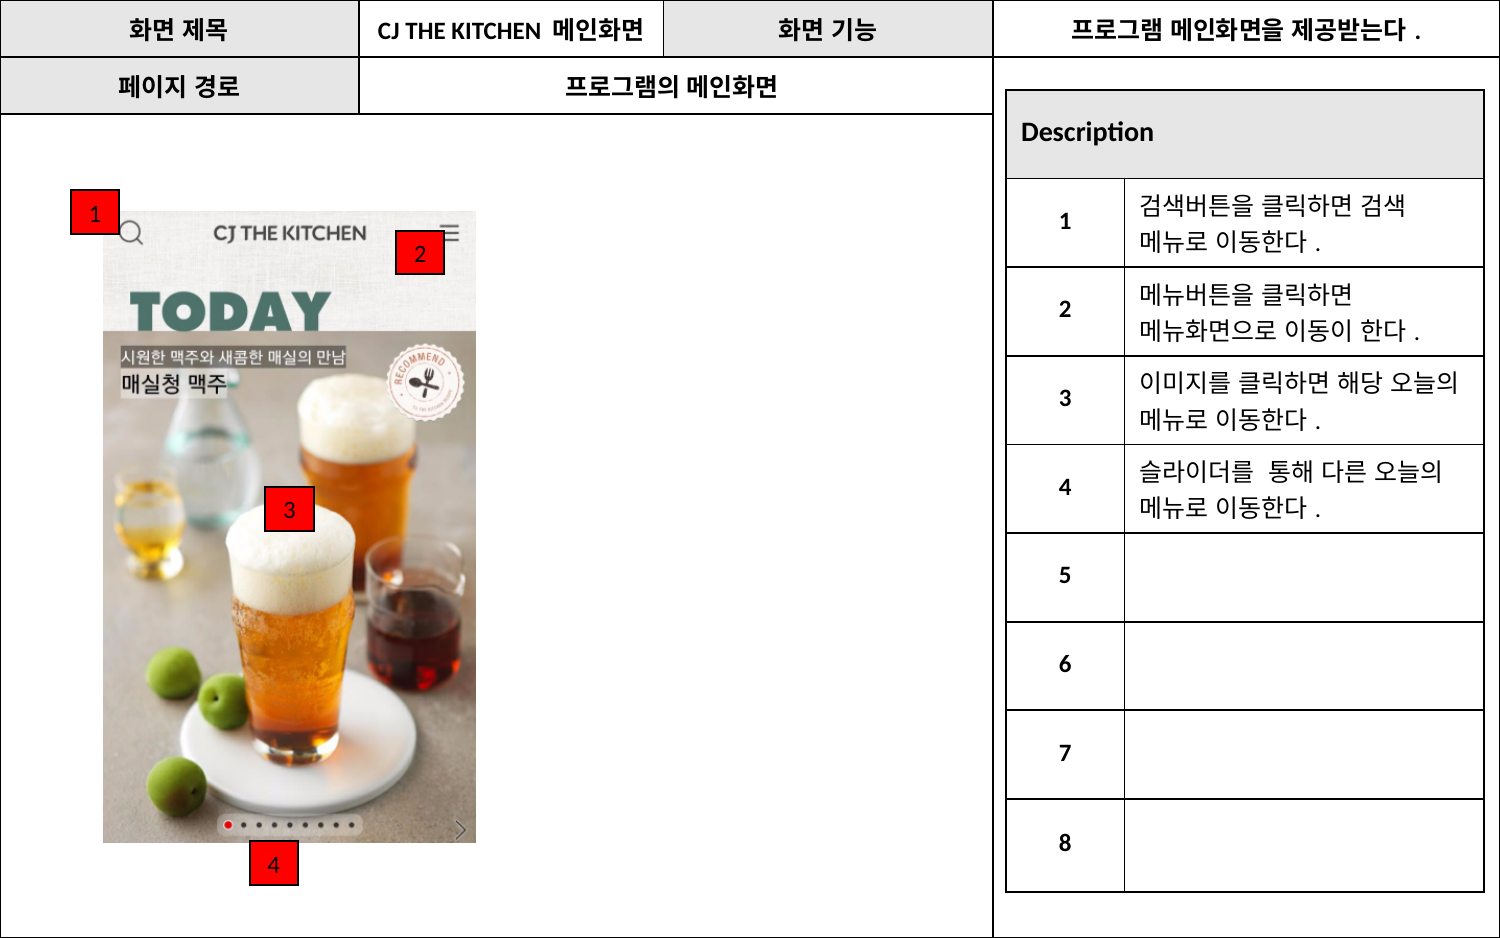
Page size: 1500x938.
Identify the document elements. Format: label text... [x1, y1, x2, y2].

table_cell 프로그램의 메인화면 [360, 58, 992, 113]
table_cell 슬라이더를 통해 다른 오늘의 메뉴로 이동한다. [1125, 445, 1483, 532]
table_cell [1125, 534, 1483, 621]
table_cell 이미지를 클릭하면 해당 오늘의 메뉴로 이동한다. [1125, 357, 1483, 444]
table_header 화면 기능 [664, 1, 992, 56]
table_cell [1125, 711, 1483, 798]
table_cell [1125, 800, 1483, 891]
table_cell [1125, 623, 1483, 709]
table_header CJ THE KITCHEN 메인화면 [360, 1, 663, 56]
table_header 화면 제목 [1, 1, 358, 56]
table_cell 2 [1007, 268, 1124, 355]
picture [103, 211, 476, 843]
text_box 4 [249, 843, 299, 886]
table_cell 8 [1007, 800, 1124, 891]
table_cell 3 [1007, 357, 1124, 444]
table_cell [1, 115, 992, 937]
table_cell 페이지 경로 [1, 58, 358, 113]
table_cell [994, 58, 1499, 937]
table_cell 검색버튼을 클릭하면 검색 메뉴로 이동한다. [1125, 179, 1483, 266]
table_header 프로그램 메인화면을 제공받는다. [994, 1, 1499, 56]
table_cell 6 [1007, 623, 1124, 709]
table_cell 5 [1007, 534, 1124, 621]
table_cell 메뉴버튼을 클릭하면 메뉴화면으로 이동이 한다. [1125, 268, 1483, 355]
table_cell 1 [1007, 179, 1124, 266]
table_cell 4 [1007, 445, 1124, 532]
table_header Description [1007, 91, 1483, 178]
text_box 1 [70, 189, 120, 235]
table_cell 7 [1007, 711, 1124, 798]
